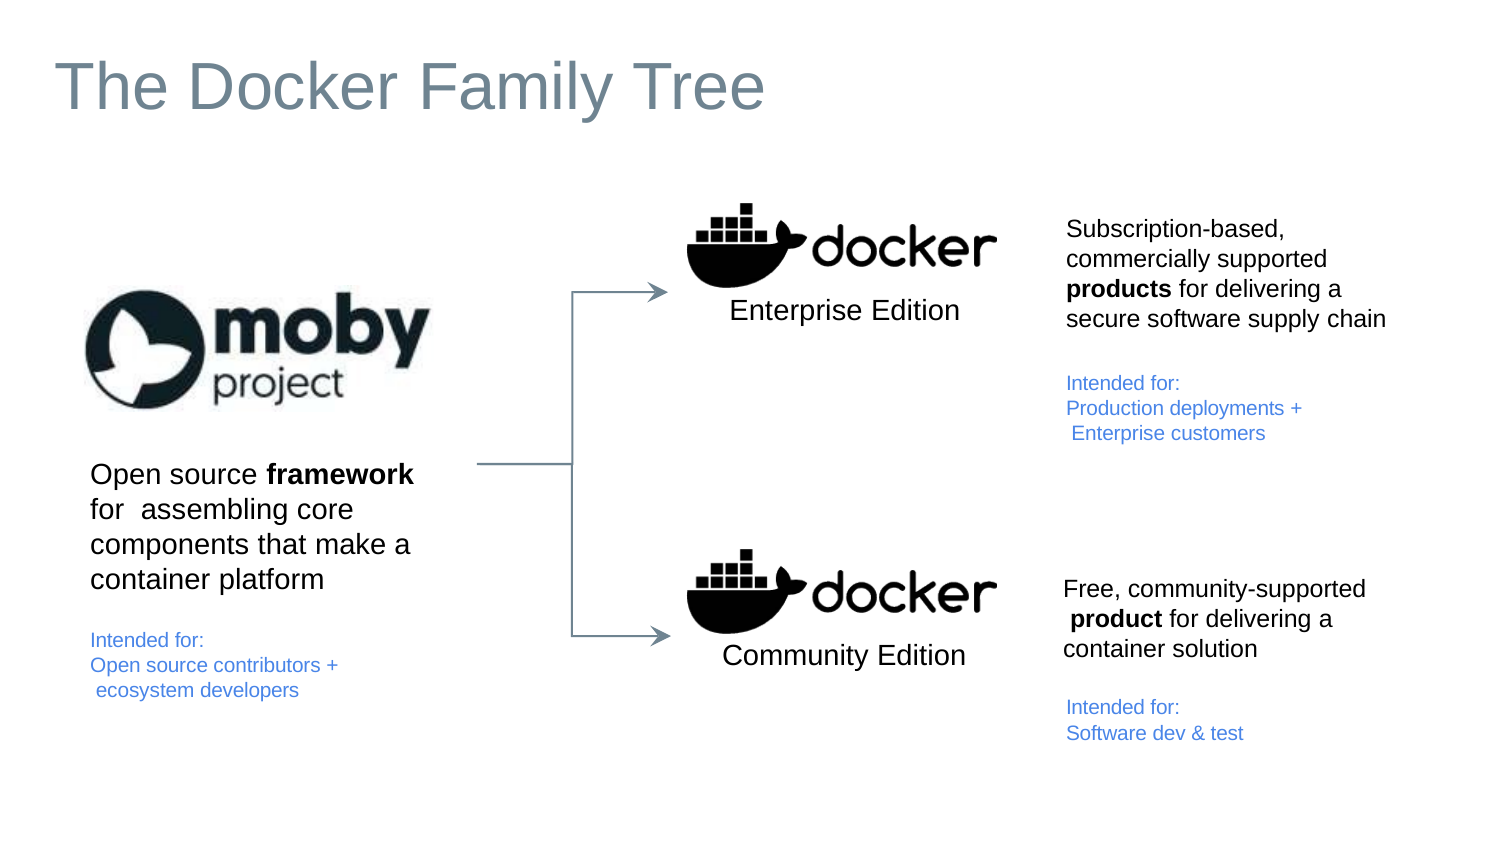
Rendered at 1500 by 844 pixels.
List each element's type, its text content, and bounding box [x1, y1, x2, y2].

text_box Intended for: Production deployments + Enterprise customers [1063, 367, 1308, 445]
text_box Community Edition [719, 634, 969, 672]
text_box [476, 281, 668, 466]
text_box [83, 285, 434, 412]
text_box Open source framework for assembling core components that make a container platform [88, 453, 457, 596]
text_box [686, 203, 997, 288]
title The Docker Family Tree [52, 40, 772, 184]
text_box Subscription-based, commercially supported products for delivering a secure software supply chain [1063, 210, 1390, 333]
text_box Intended for: Open source contributors + ecosystem developers [88, 625, 343, 702]
text_box [480, 463, 671, 647]
text_box Enterprise Edition [727, 288, 962, 326]
text_box Free, community-supported product for delivering a container solution [1061, 570, 1372, 663]
text_box [686, 549, 997, 634]
text_box Intended for: Software dev & test [1063, 692, 1248, 744]
